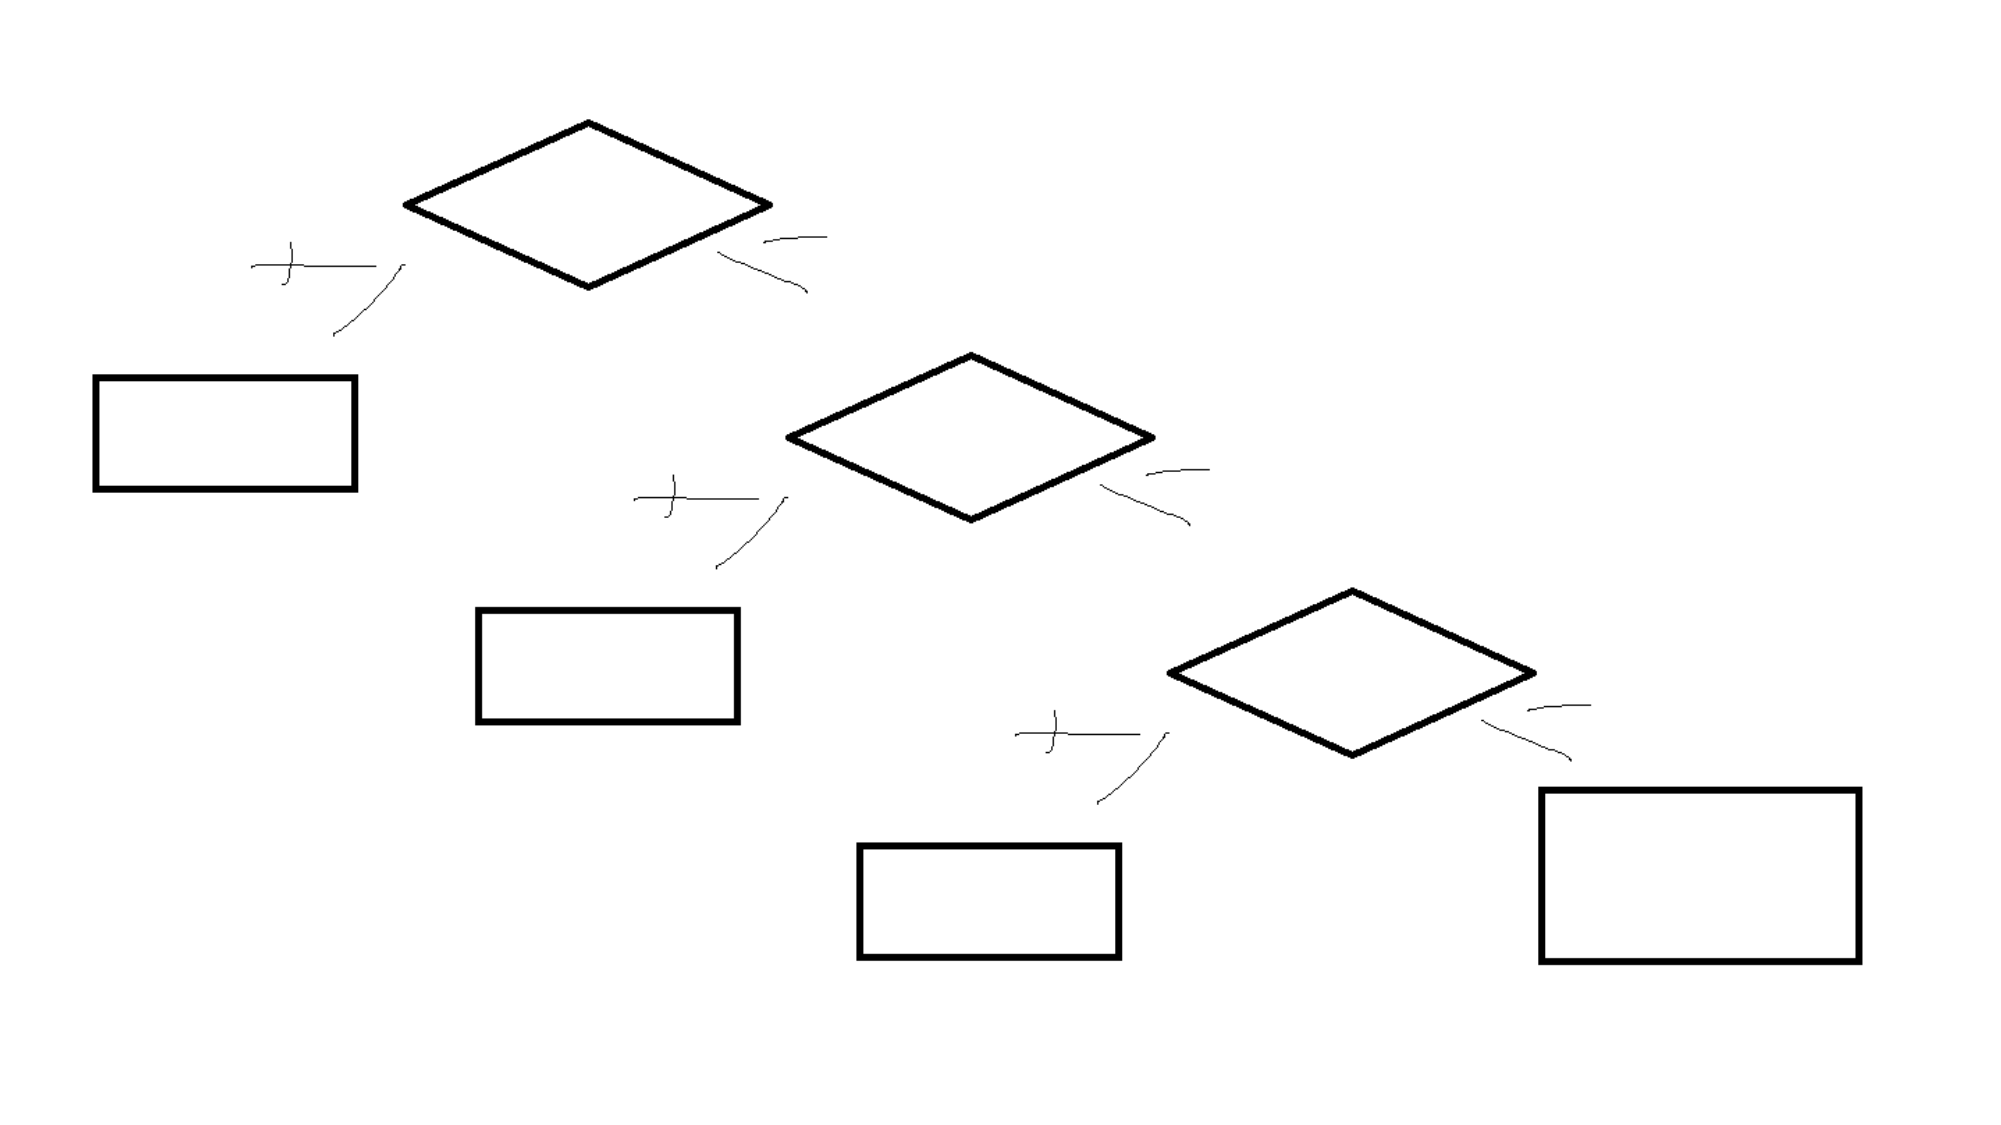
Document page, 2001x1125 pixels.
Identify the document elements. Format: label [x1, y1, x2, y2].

picture [69, 100, 1903, 1014]
